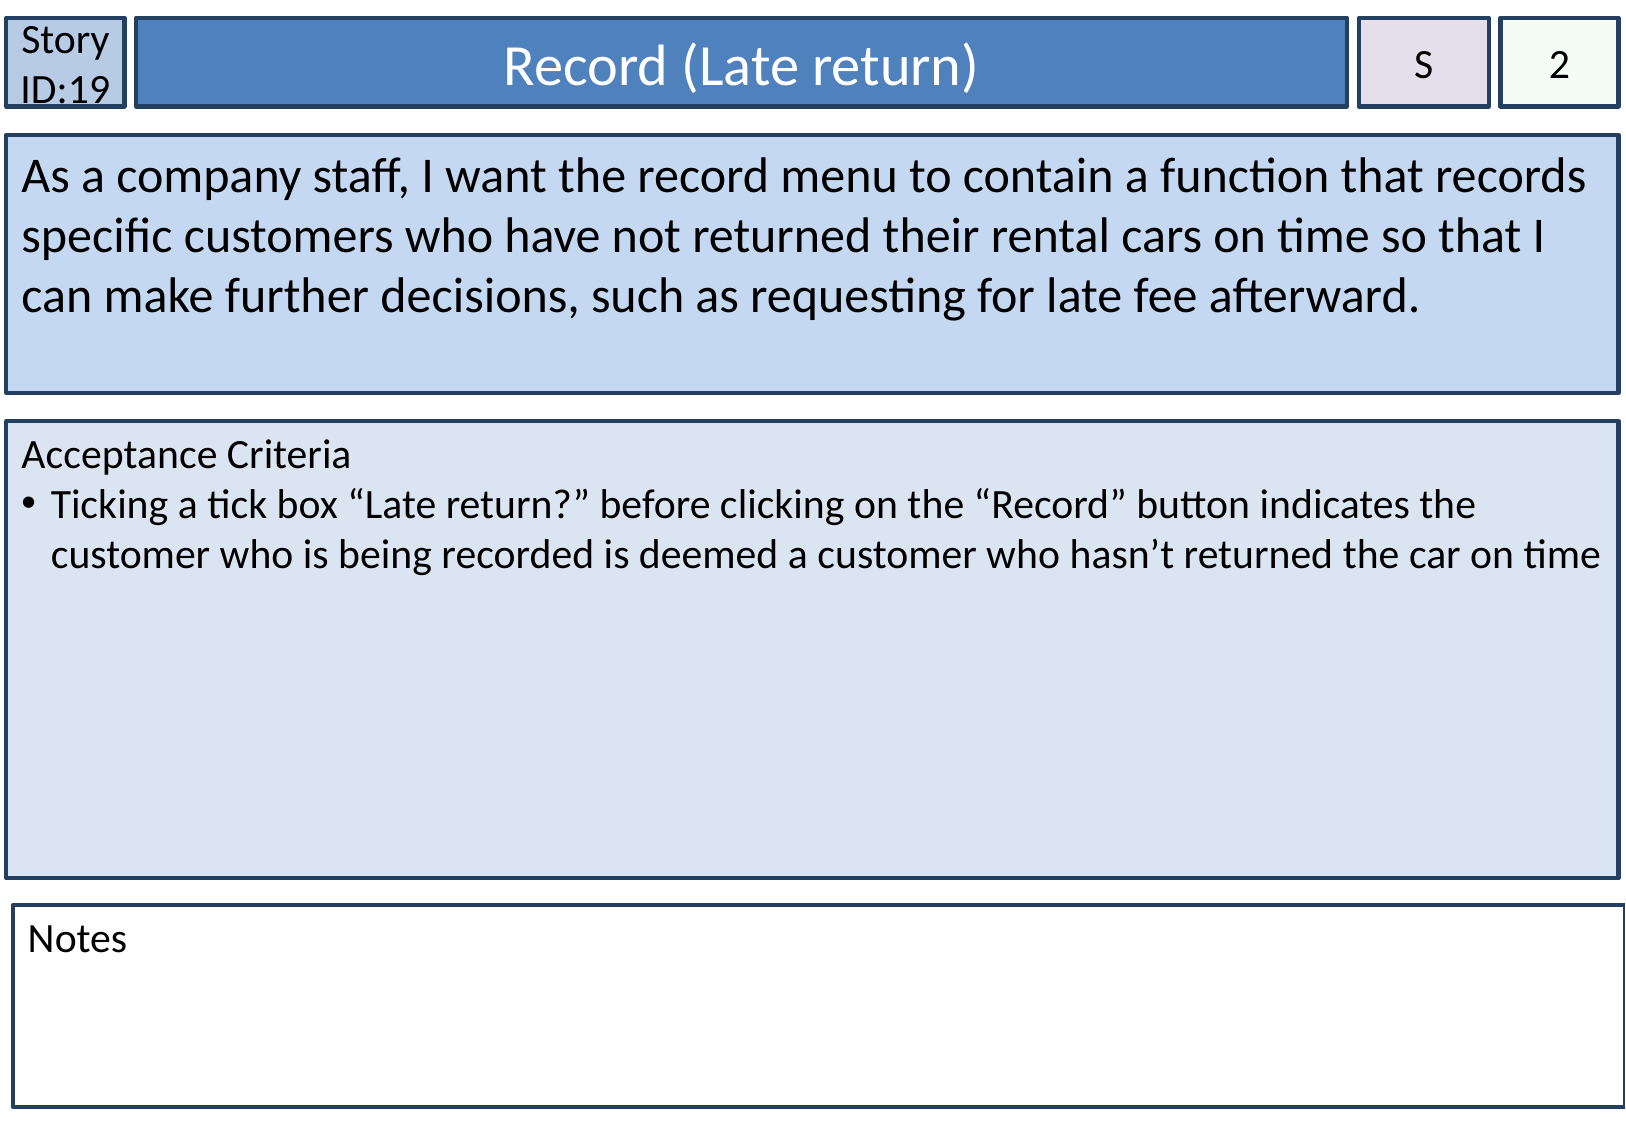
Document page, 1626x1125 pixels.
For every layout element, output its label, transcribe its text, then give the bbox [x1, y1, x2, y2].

text_box S [1358, 17, 1489, 107]
text_box 2 [1500, 17, 1619, 107]
text_box Acceptance Criteria Ticking a tick box “Late return?” before clicking on the “Record” button indicates the customer who is being recorded is deemed a customer who hasn’t returned the car on time [6, 421, 1619, 879]
text_box As a company staff, I want the record menu to contain a function that records specific customers who have not returned their rental cars on time so that I can make further decisions, such as requesting for late fee afterward. [6, 134, 1619, 393]
text_box Story ID:19 [6, 17, 125, 107]
text_box Record (Late return) [136, 17, 1347, 107]
text_box Notes [12, 905, 1625, 1107]
